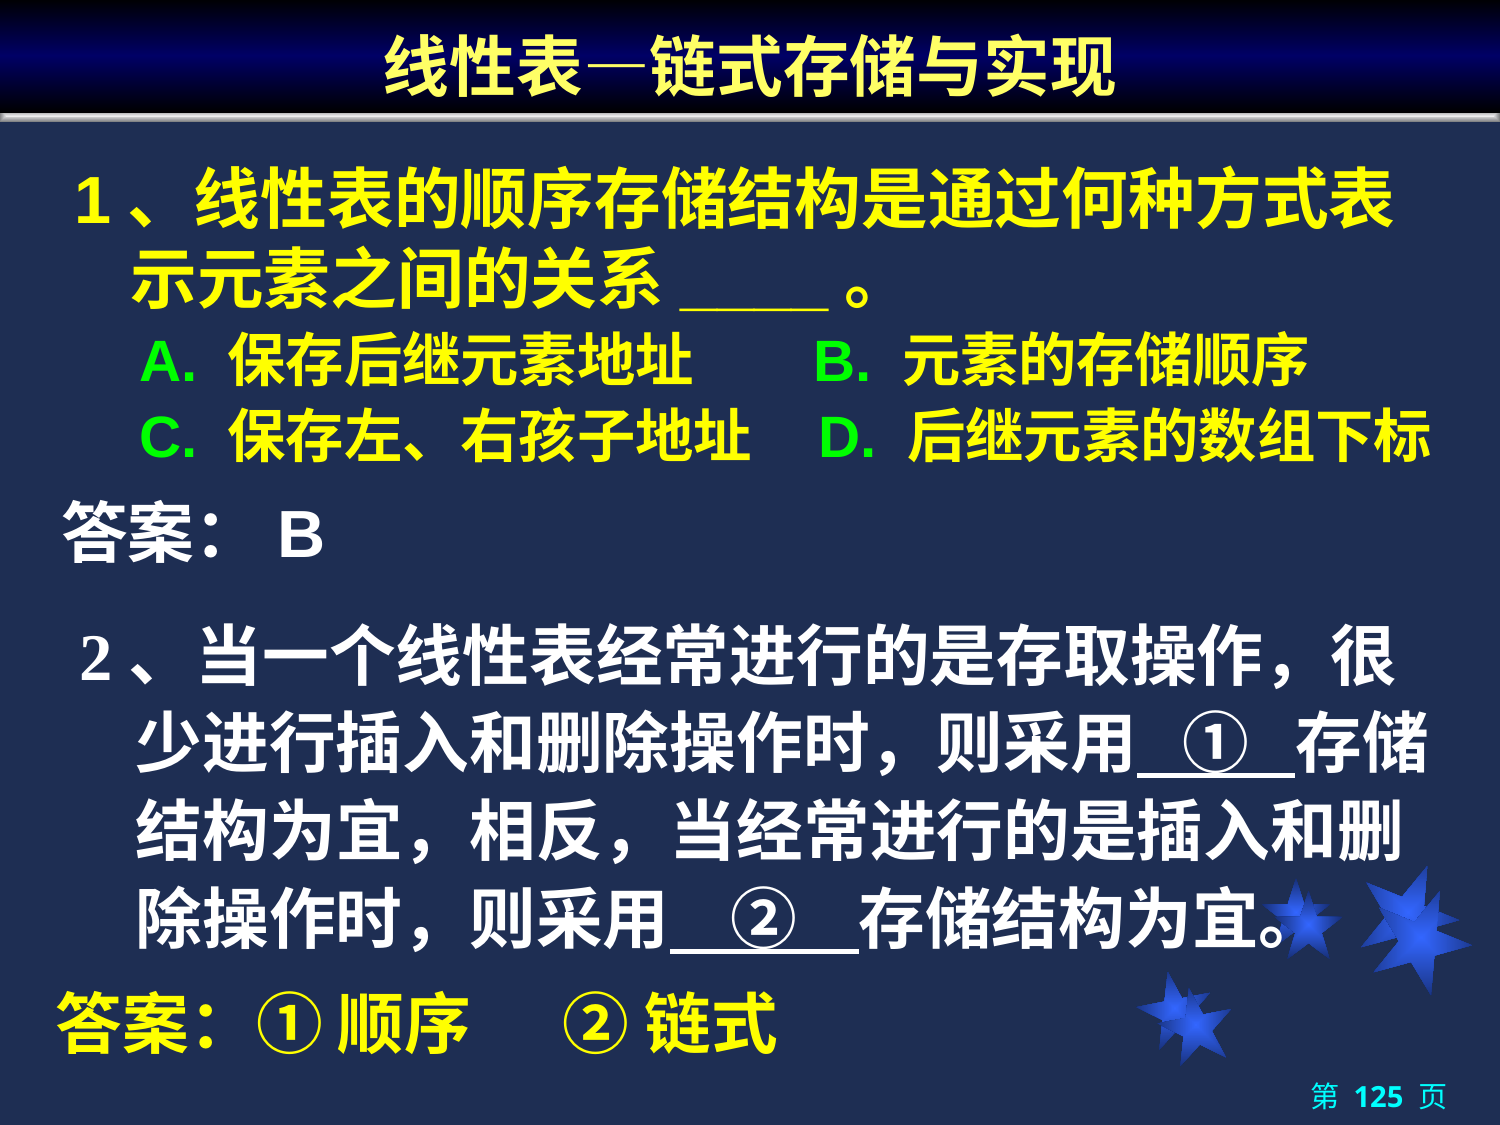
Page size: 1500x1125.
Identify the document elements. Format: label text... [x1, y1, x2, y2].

slide_number 第 125 页 [1067, 1070, 1463, 1125]
text_box 答案：B [46, 475, 1417, 559]
text_box 答案：① 顺序 ② 链式 [41, 966, 1317, 1056]
title 线性表—链式存储与实现 [0, 0, 1500, 113]
text_box 2、当一个线性表经常进行的是存取操作，很少进行插入和删除操作时，则采用 ① 存储结构为宜，相反，当经常进行的是插入和删除操作时，则采用 ② 存储结构为宜。 [64, 597, 1453, 929]
list 1、线性表的顺序存储结构是通过何种方式表示元素之间的关系____。 A. 保存后继元素地址 B. 元素的存储顺序 C. 保存左、右孩子地址 D. 后继元素的数组下标 [59, 148, 1447, 492]
